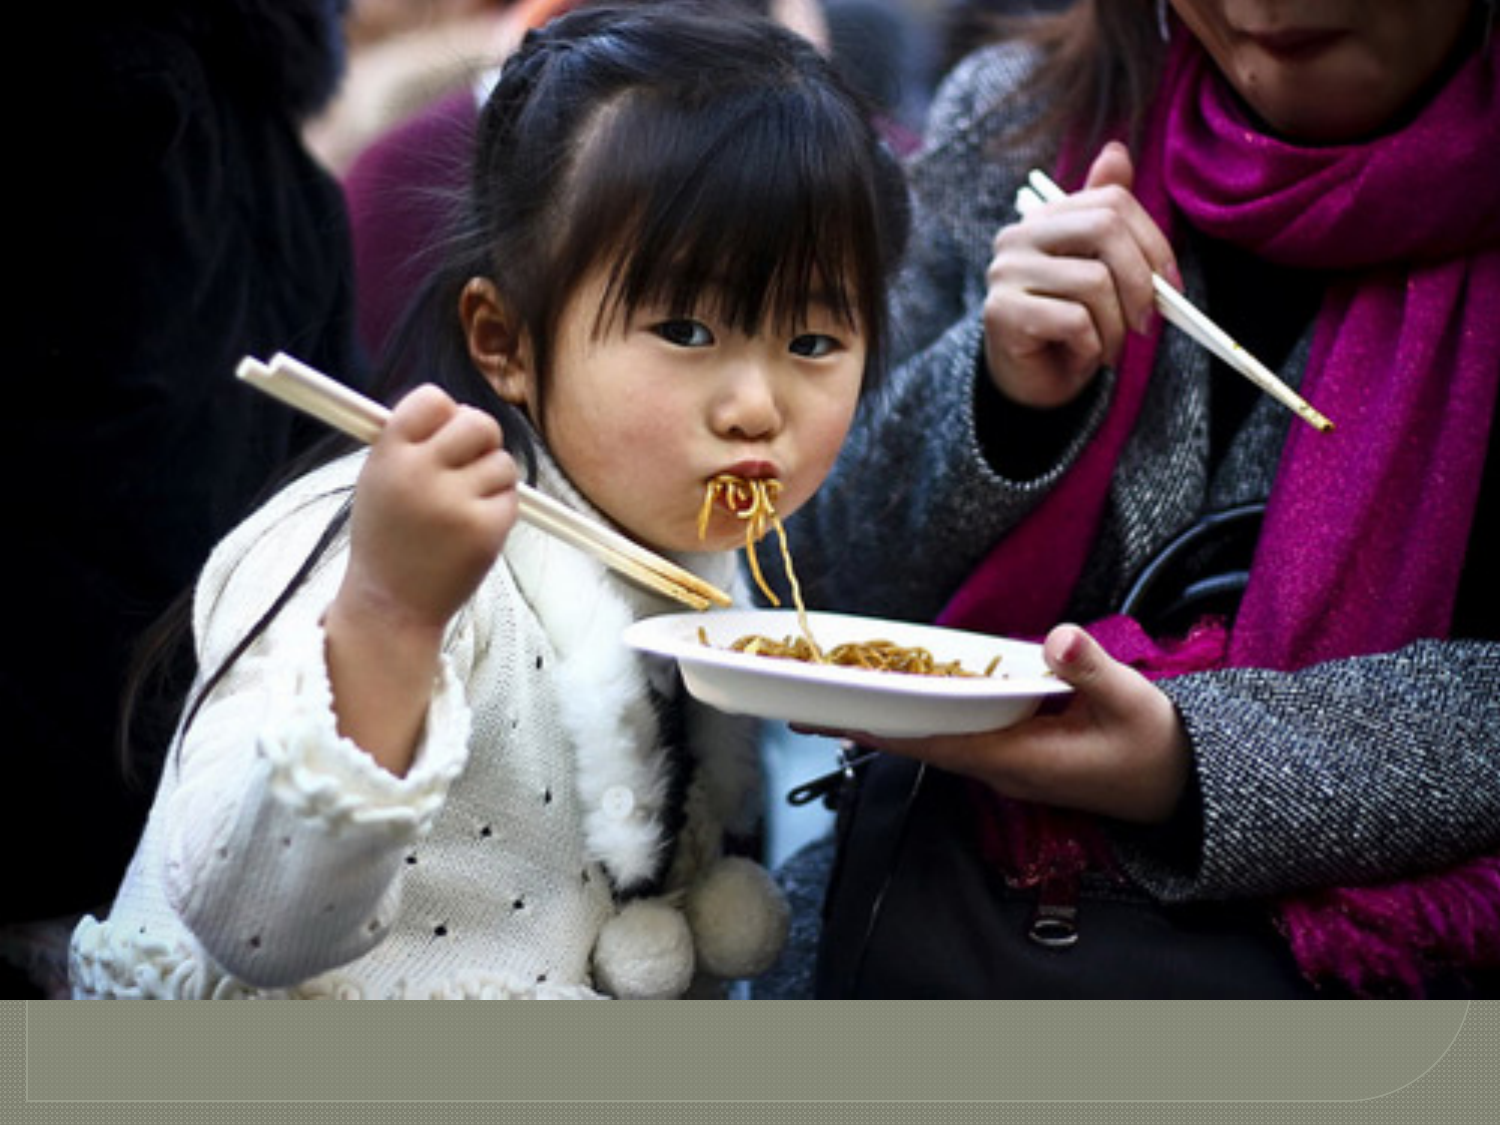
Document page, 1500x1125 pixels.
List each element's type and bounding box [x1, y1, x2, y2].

picture [0, 0, 1500, 1001]
